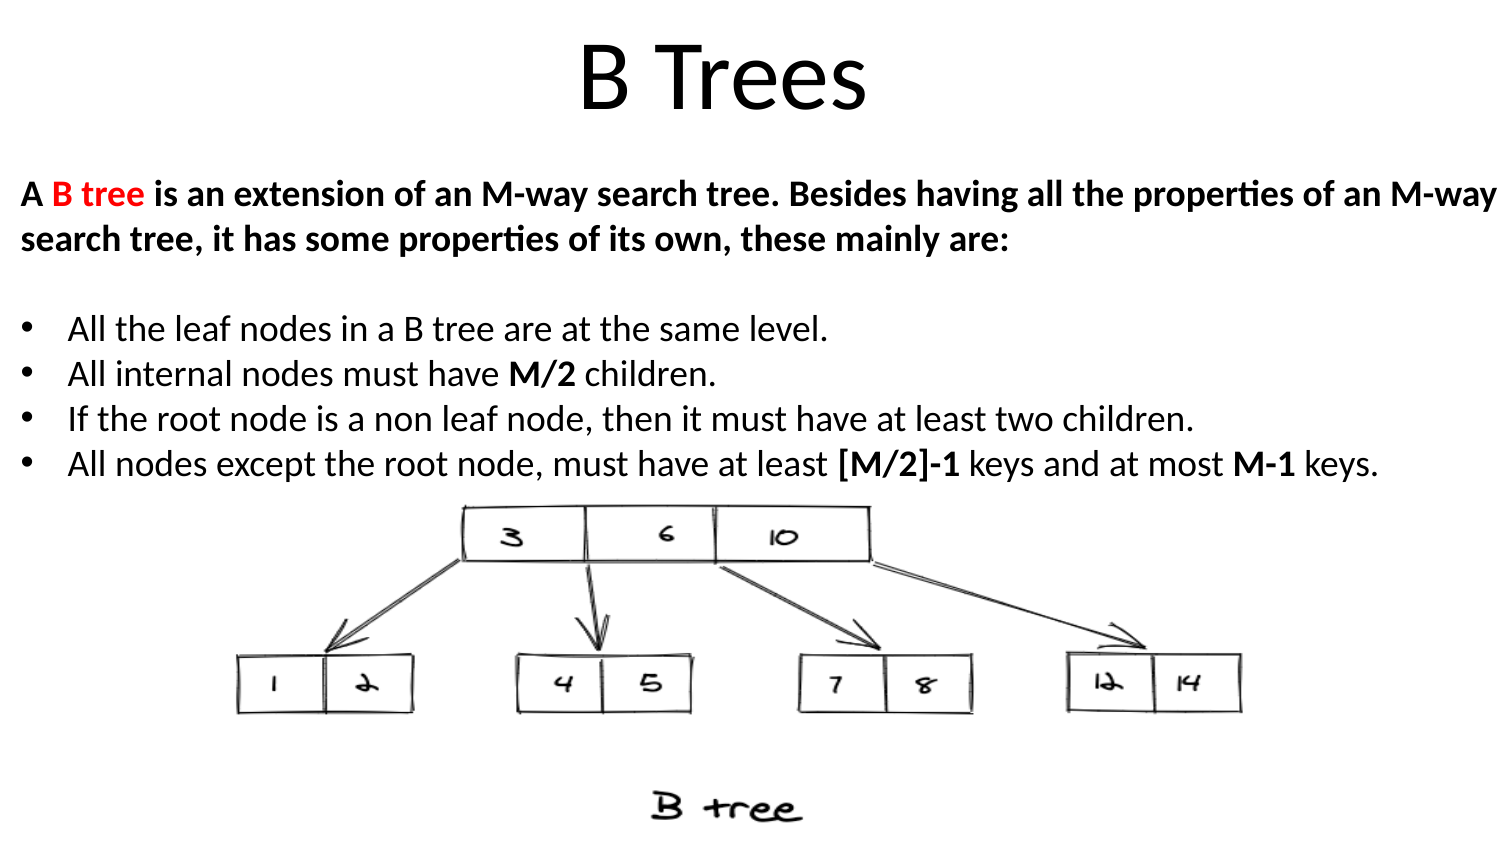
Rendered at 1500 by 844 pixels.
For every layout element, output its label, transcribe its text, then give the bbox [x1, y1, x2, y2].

text_box A B tree is an extension of an M-way search tree. Besides having all the properties of an M-way search tree, it has some properties of its own, these mainly are: All the leaf nodes in a B tree are at the same level. All internal nodes must have M/2 children. If the root node is a non leaf node, then it must have at least two children. All nodes except the root node, must have at least [M/2]-1 keys and at most M-1 keys. [5, 161, 1500, 492]
text_box B Trees [562, 2, 885, 138]
picture [224, 494, 1257, 842]
